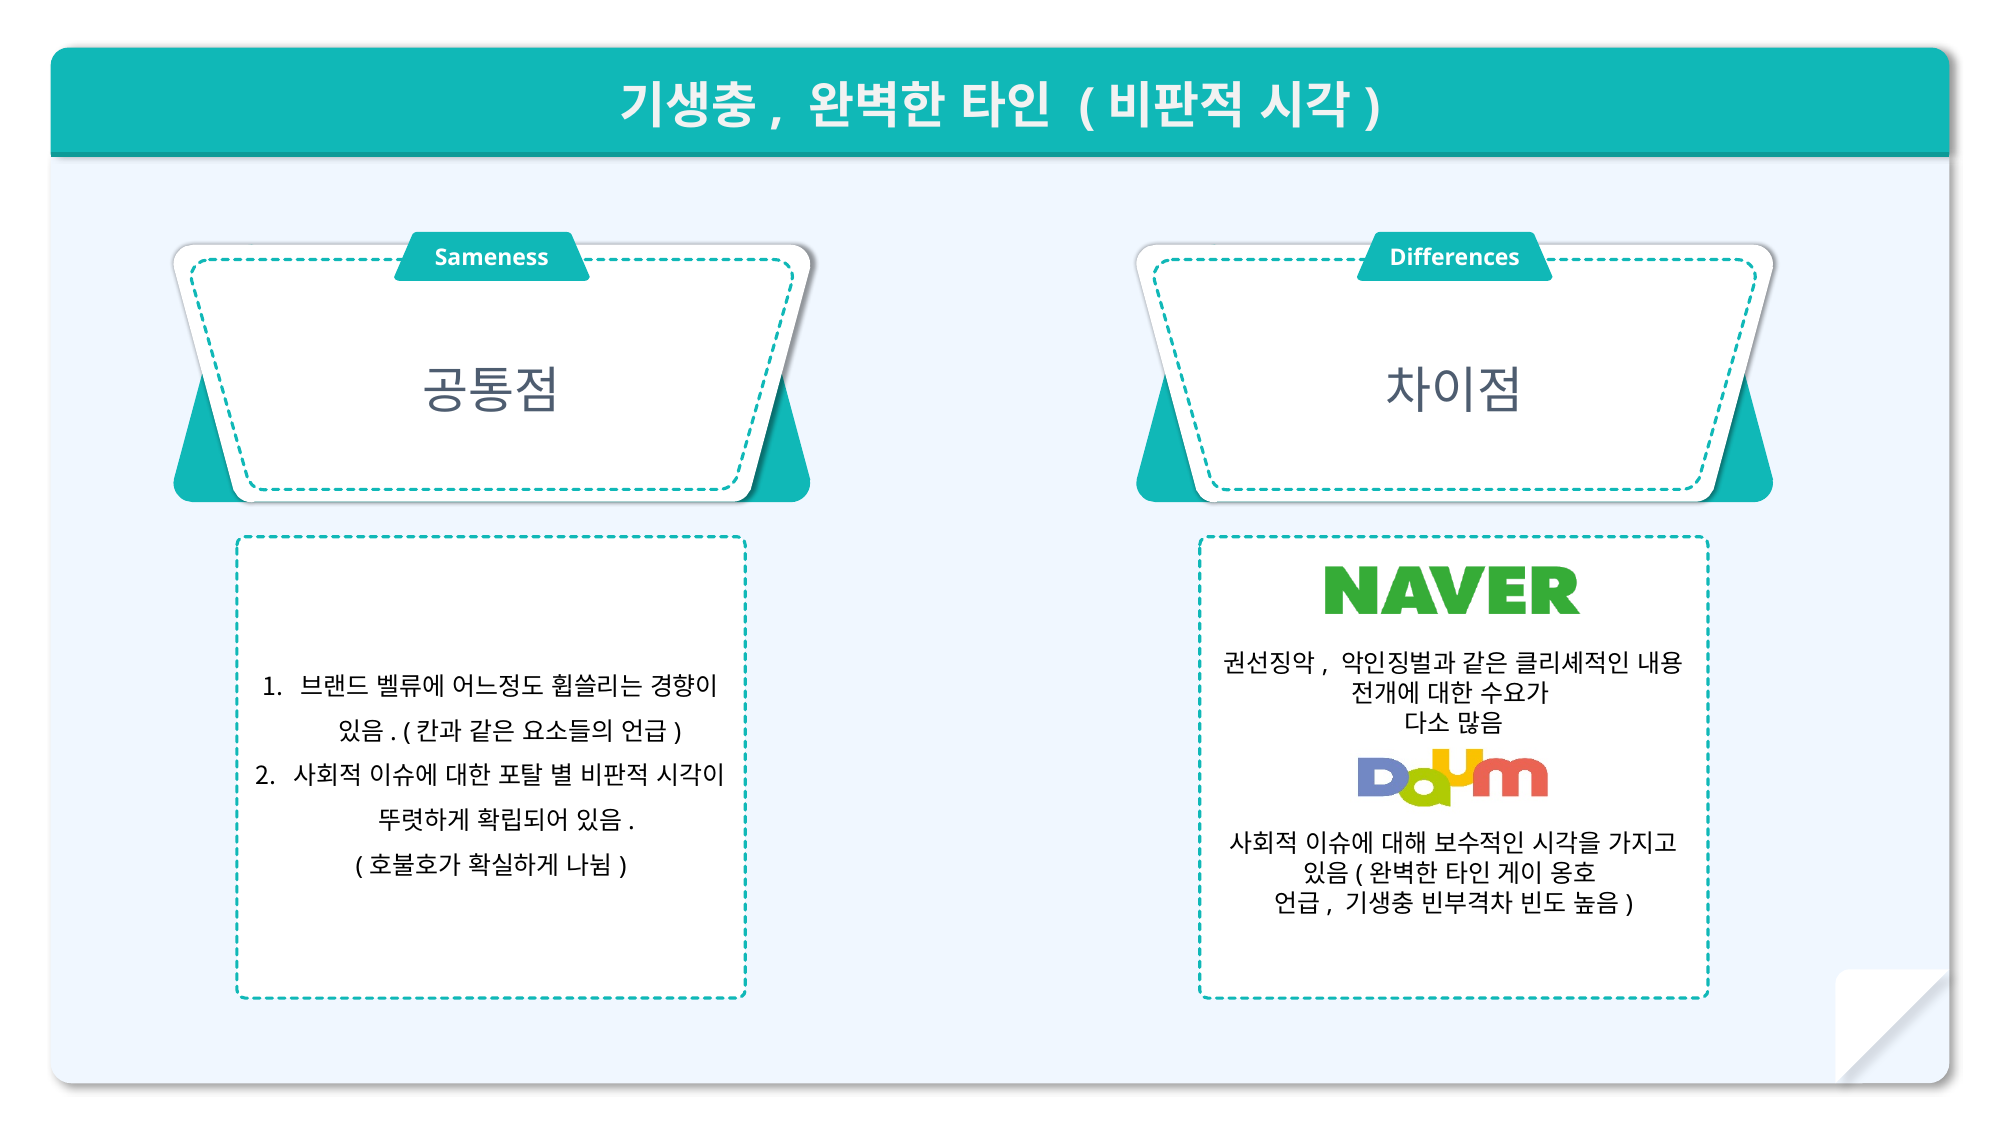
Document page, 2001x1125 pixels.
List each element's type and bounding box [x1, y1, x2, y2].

picture [1319, 526, 1584, 659]
picture [1350, 736, 1553, 820]
text_box [50, 47, 1950, 1084]
